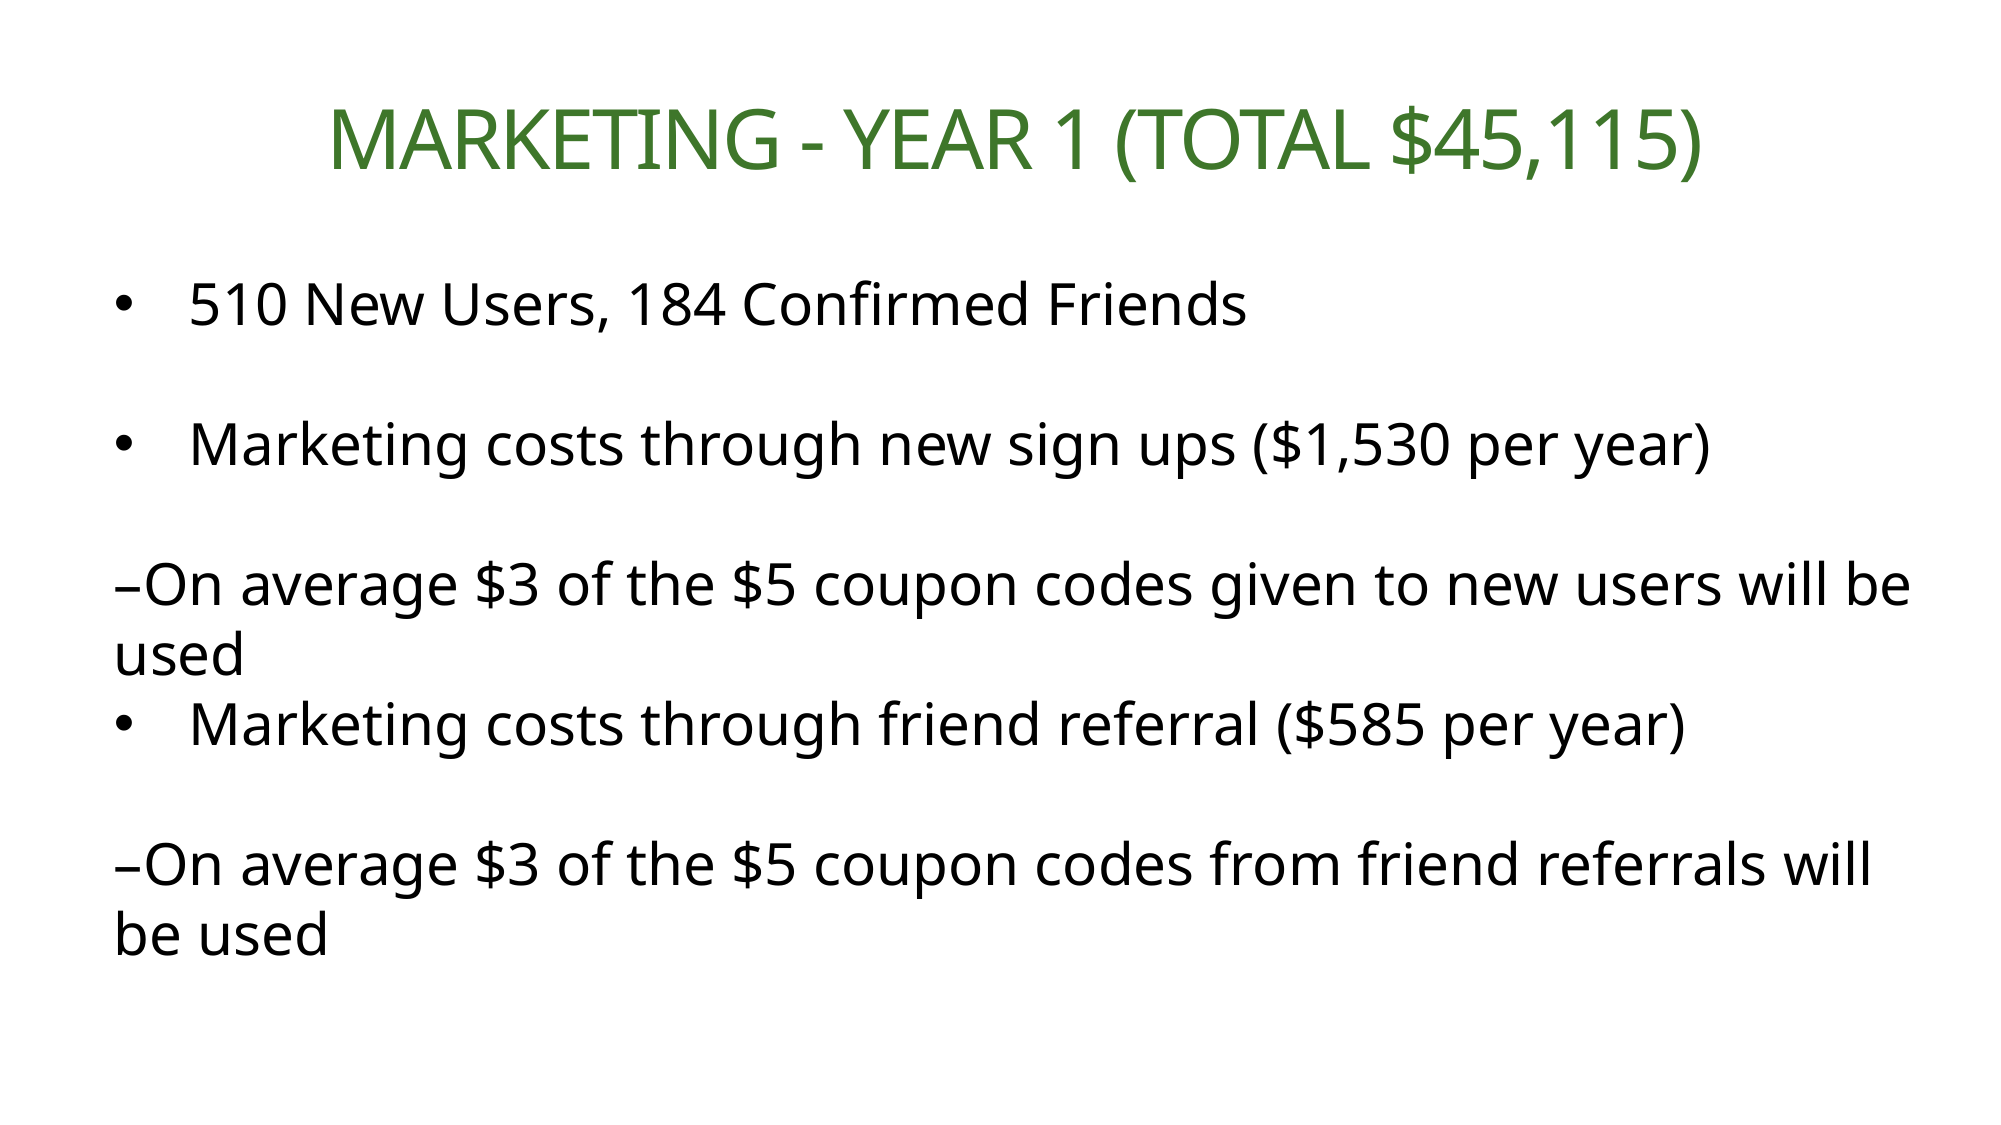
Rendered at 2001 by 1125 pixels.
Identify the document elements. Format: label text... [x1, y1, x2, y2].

text_box 510 New Users, 184 Confirmed Friends Marketing costs through new sign ups ($1,530 per year) –On average $3 of the $5 coupon codes given to new users will be used Marketing costs through friend referral ($585 per year) –On average $3 of the $5 coupon codes from friend referrals will be used [99, 259, 1972, 1020]
text_box MARKETING - YEAR 1 (TOTAL $45,115) [131, 8, 1899, 281]
